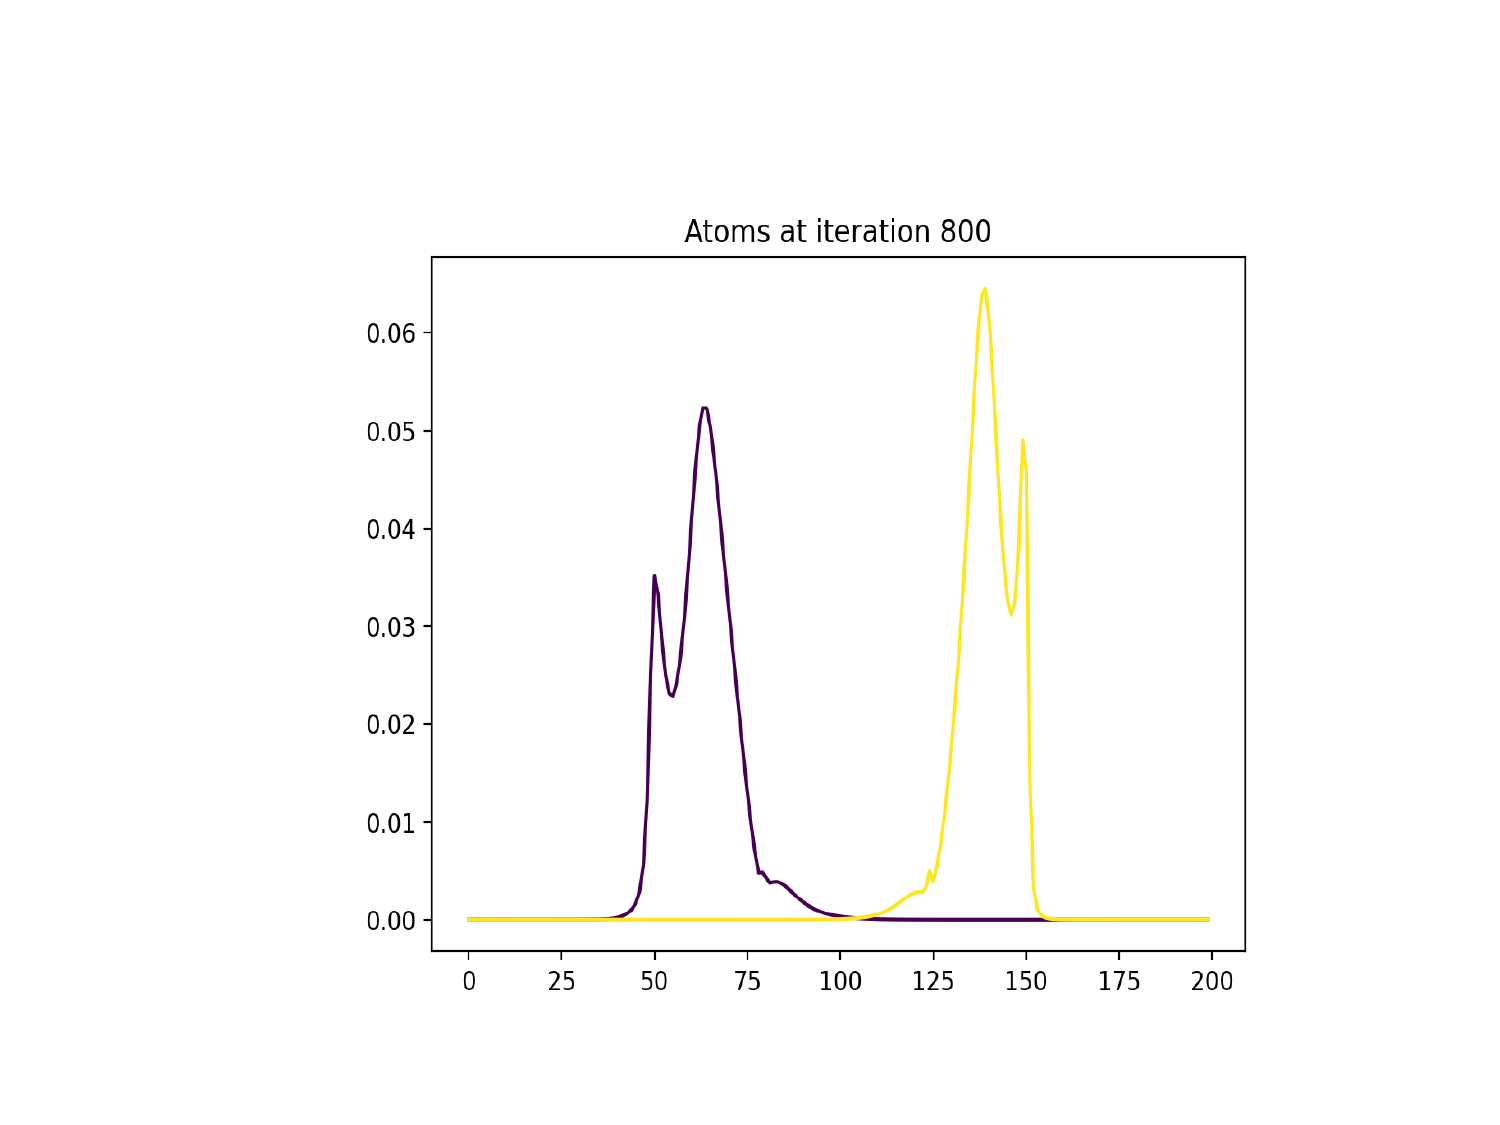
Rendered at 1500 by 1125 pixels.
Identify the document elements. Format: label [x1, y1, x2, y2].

picture [299, 149, 1351, 1051]
